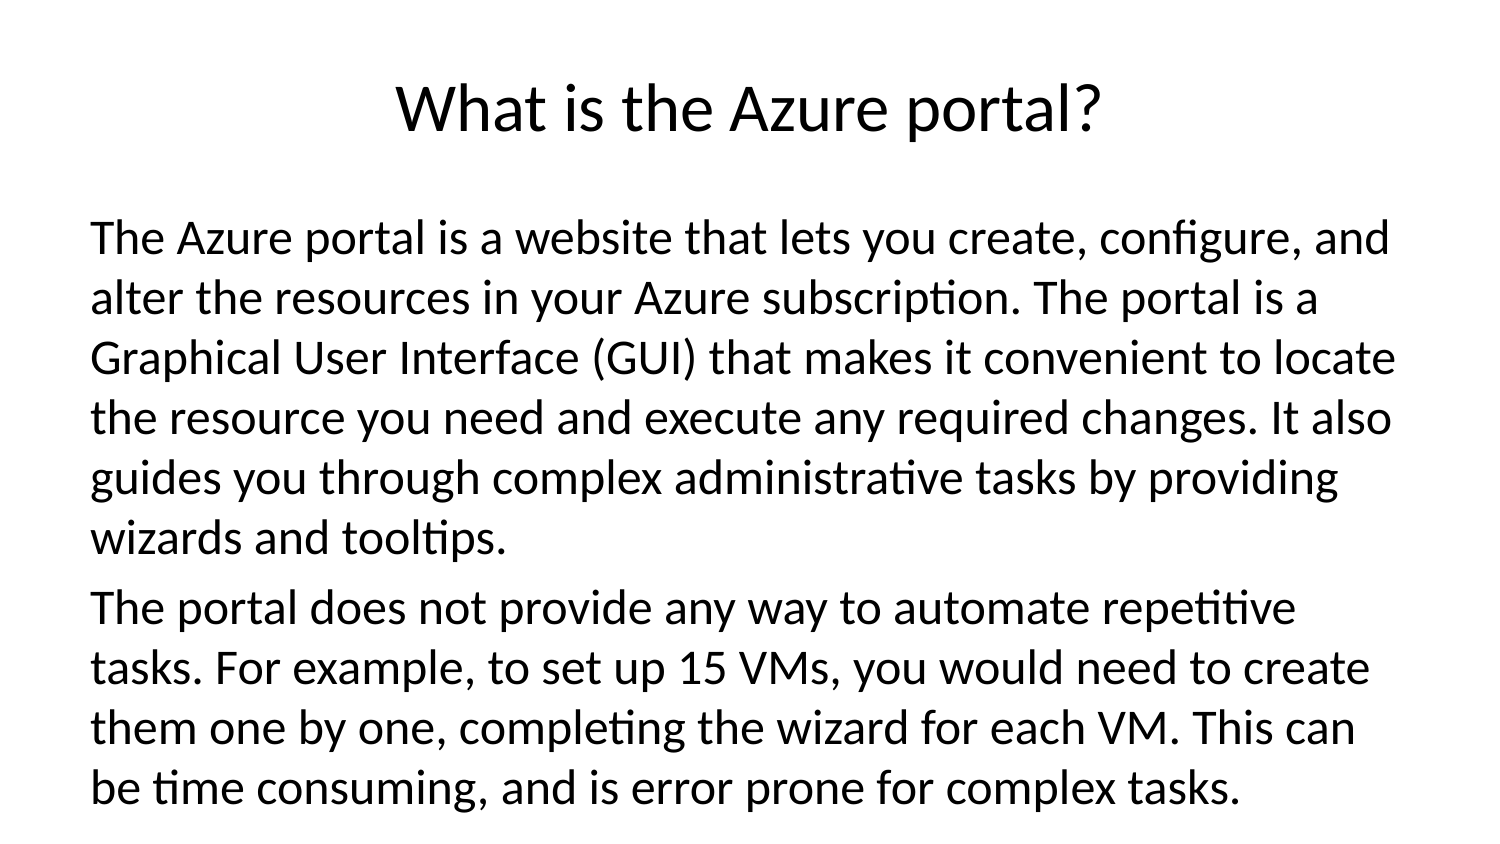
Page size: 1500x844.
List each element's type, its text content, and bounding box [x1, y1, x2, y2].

title What is the Azure portal? [75, 33, 1425, 175]
list The Azure portal is a website that lets you create, configure, and alter the resources in your Azure subscription. The portal is a Graphical User Interface (GUI) that makes it convenient to locate the resource you need and execute any required changes. It also guides you through complex administrative tasks by providing wizards and tooltips. The portal does not provide any way to automate repetitive tasks. For example, to set up 15 VMs, you would need to create them one by one, completing the wizard for each VM. This can be time consuming, and is error prone for complex tasks. [75, 196, 1425, 754]
